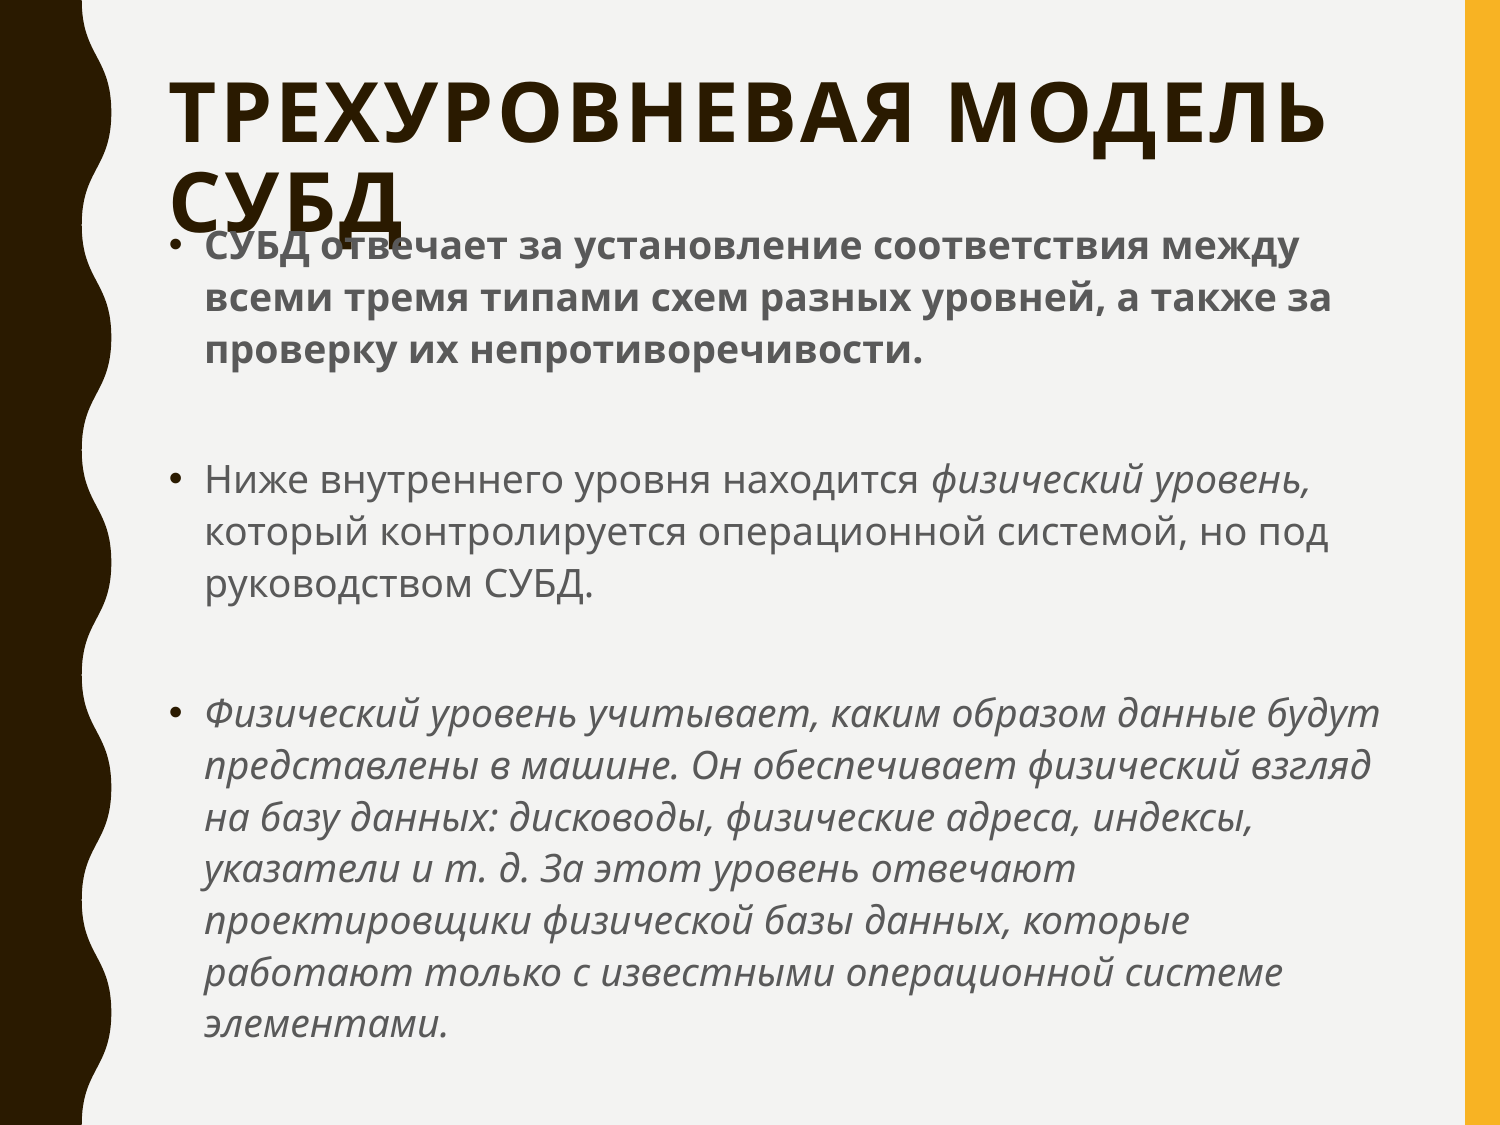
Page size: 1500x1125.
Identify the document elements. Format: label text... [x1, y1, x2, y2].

title Трехуровневая модель СУБД [154, 62, 1407, 208]
list СУБД отвечает за установление соответствия между всеми тремя типами схем разных уровней, а также за проверку их непротиворечивости. Ниже внутреннего уровня находится физический уровень, который контролируется операционной системой, но под руководством СУБД. Физический уровень учитывает, каким образом данные будут представлены в машине. Он обеспечивает физический взгляд на базу данных: дисководы, физические адреса, индексы, указатели и т. д. За этот уровень отвечают проектировщики физической базы данных, которые работают только с известными операционной системе элементами. [154, 208, 1407, 1063]
